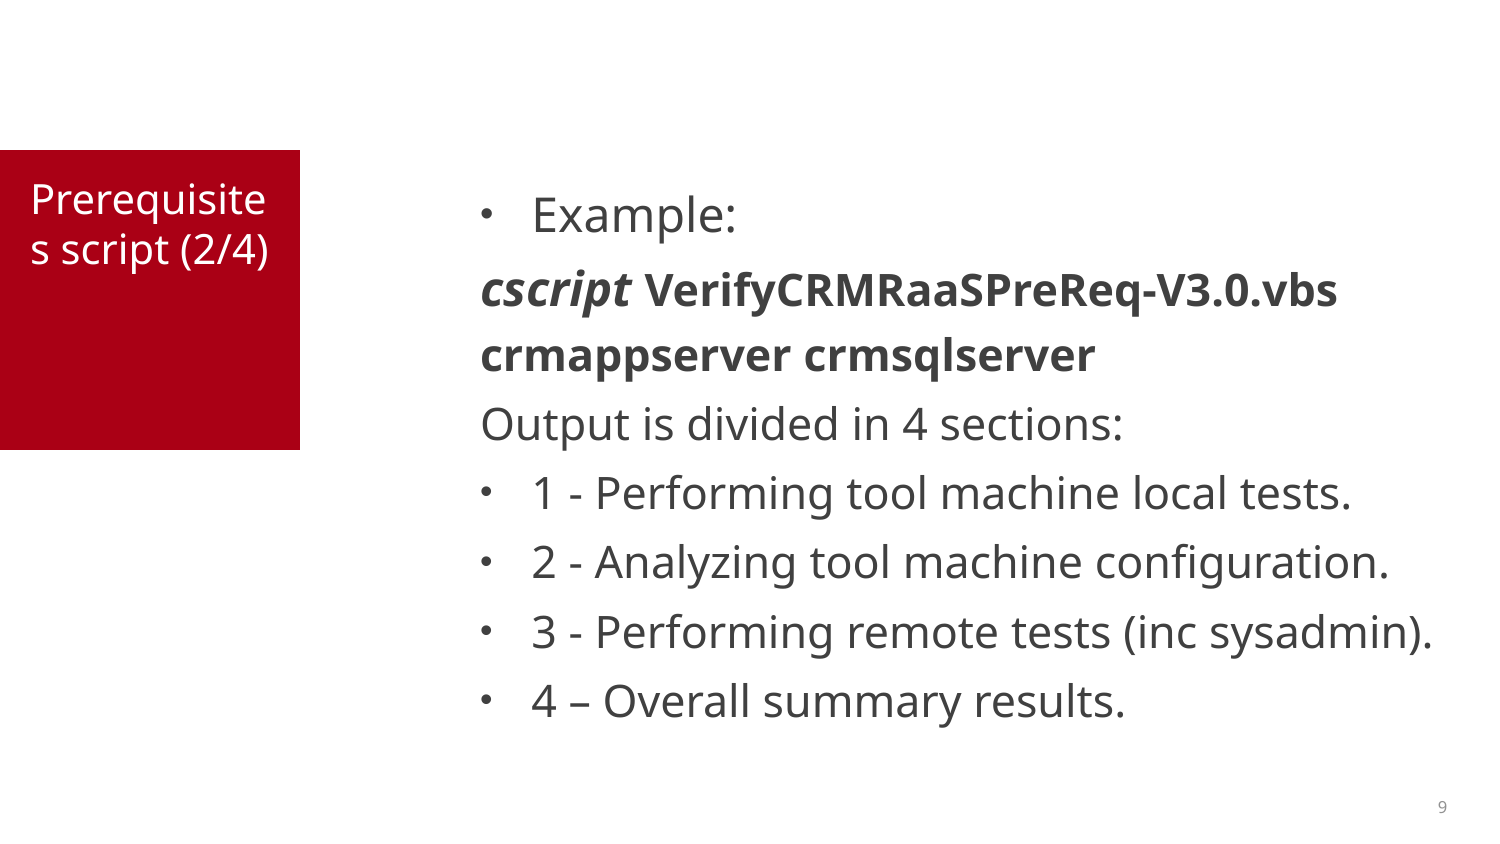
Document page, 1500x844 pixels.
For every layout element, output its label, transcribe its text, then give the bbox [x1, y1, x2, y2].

title Prerequisites script (2/4) [0, 150, 300, 450]
slide_number 9 [1112, 782, 1463, 827]
list Example: cscript VerifyCRMRaaSPreReq-V3.0.vbs crmappserver crmsqlserver Output is divided in 4 sections: 1 - Performing tool machine local tests. 2 - Analyzing tool machine configuration. 3 - Performing remote tests (inc sysadmin). 4 – Overall summary results. [450, 150, 1463, 750]
